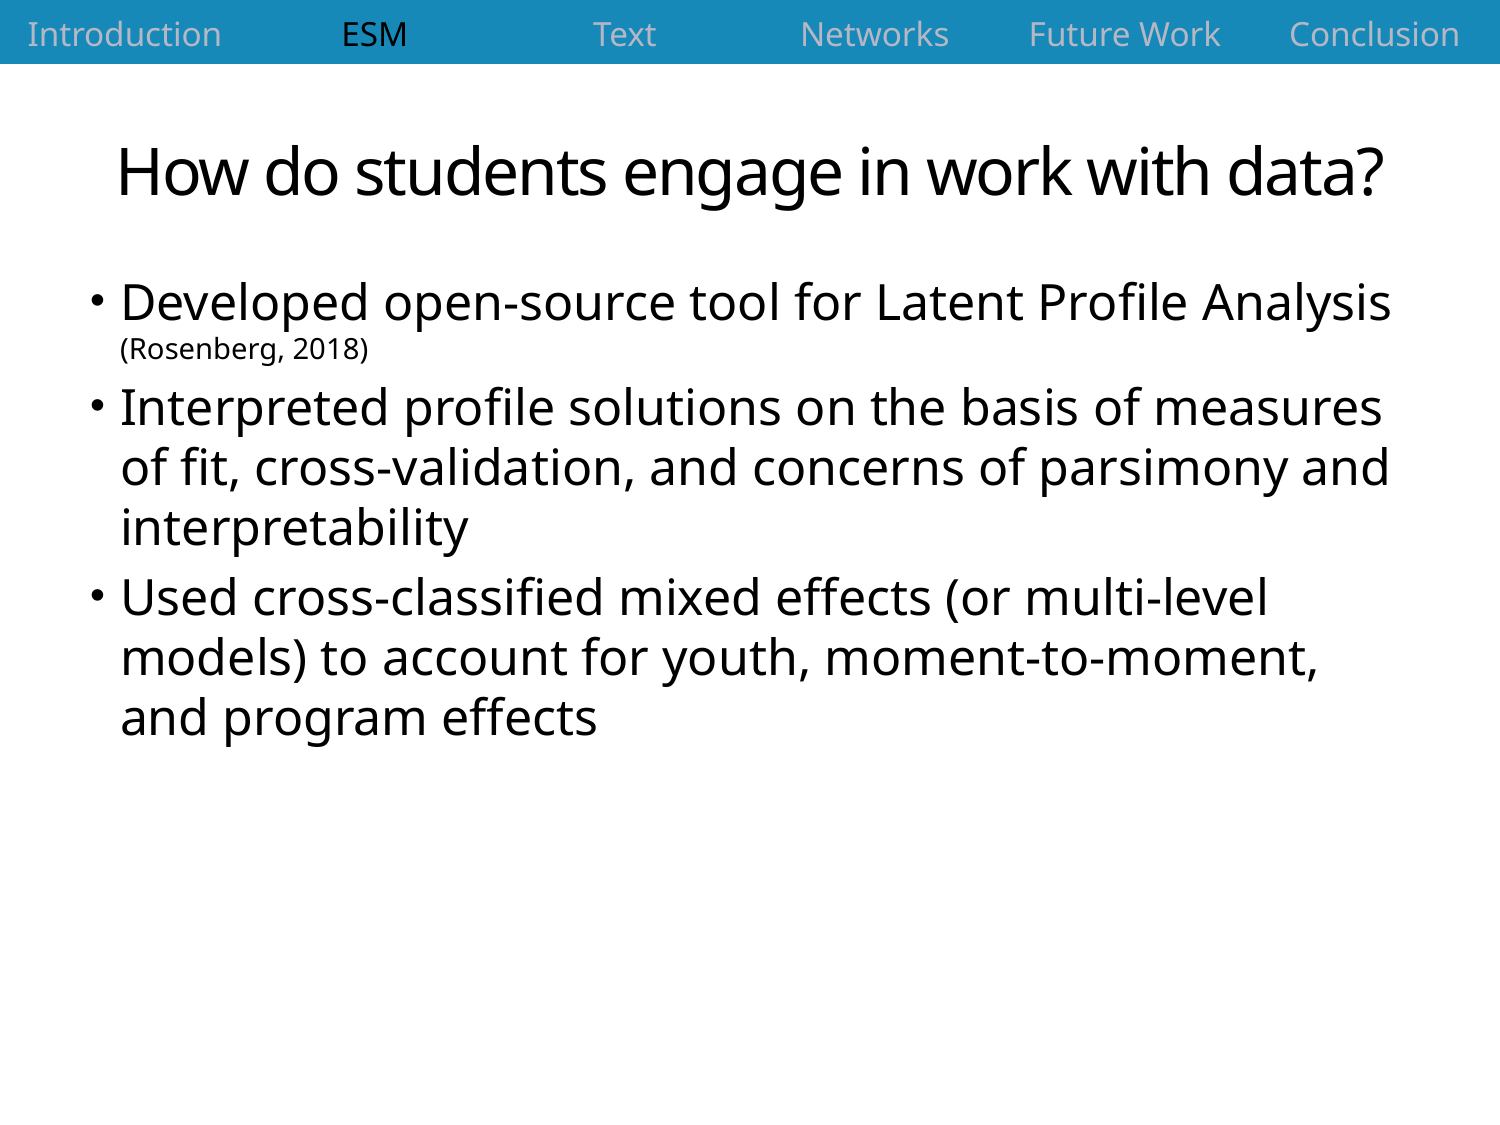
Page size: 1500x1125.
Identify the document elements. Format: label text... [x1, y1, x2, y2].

title How do students engage in work with data? [75, 87, 1425, 250]
table_header Introduction [0, 0, 250, 64]
table_header ESM [250, 0, 500, 64]
table_header Networks [750, 0, 1000, 64]
list Developed open-source tool for Latent Profile Analysis (Rosenberg, 2018) Interpreted profile solutions on the basis of measures of fit, cross-validation, and concerns of parsimony and interpretability Used cross-classified mixed effects (or multi-level models) to account for youth, moment-to-moment, and program effects [75, 262, 1425, 1063]
table_header Text [500, 0, 750, 64]
table_header Future Work [1000, 0, 1250, 64]
table_header Conclusion [1250, 0, 1500, 64]
